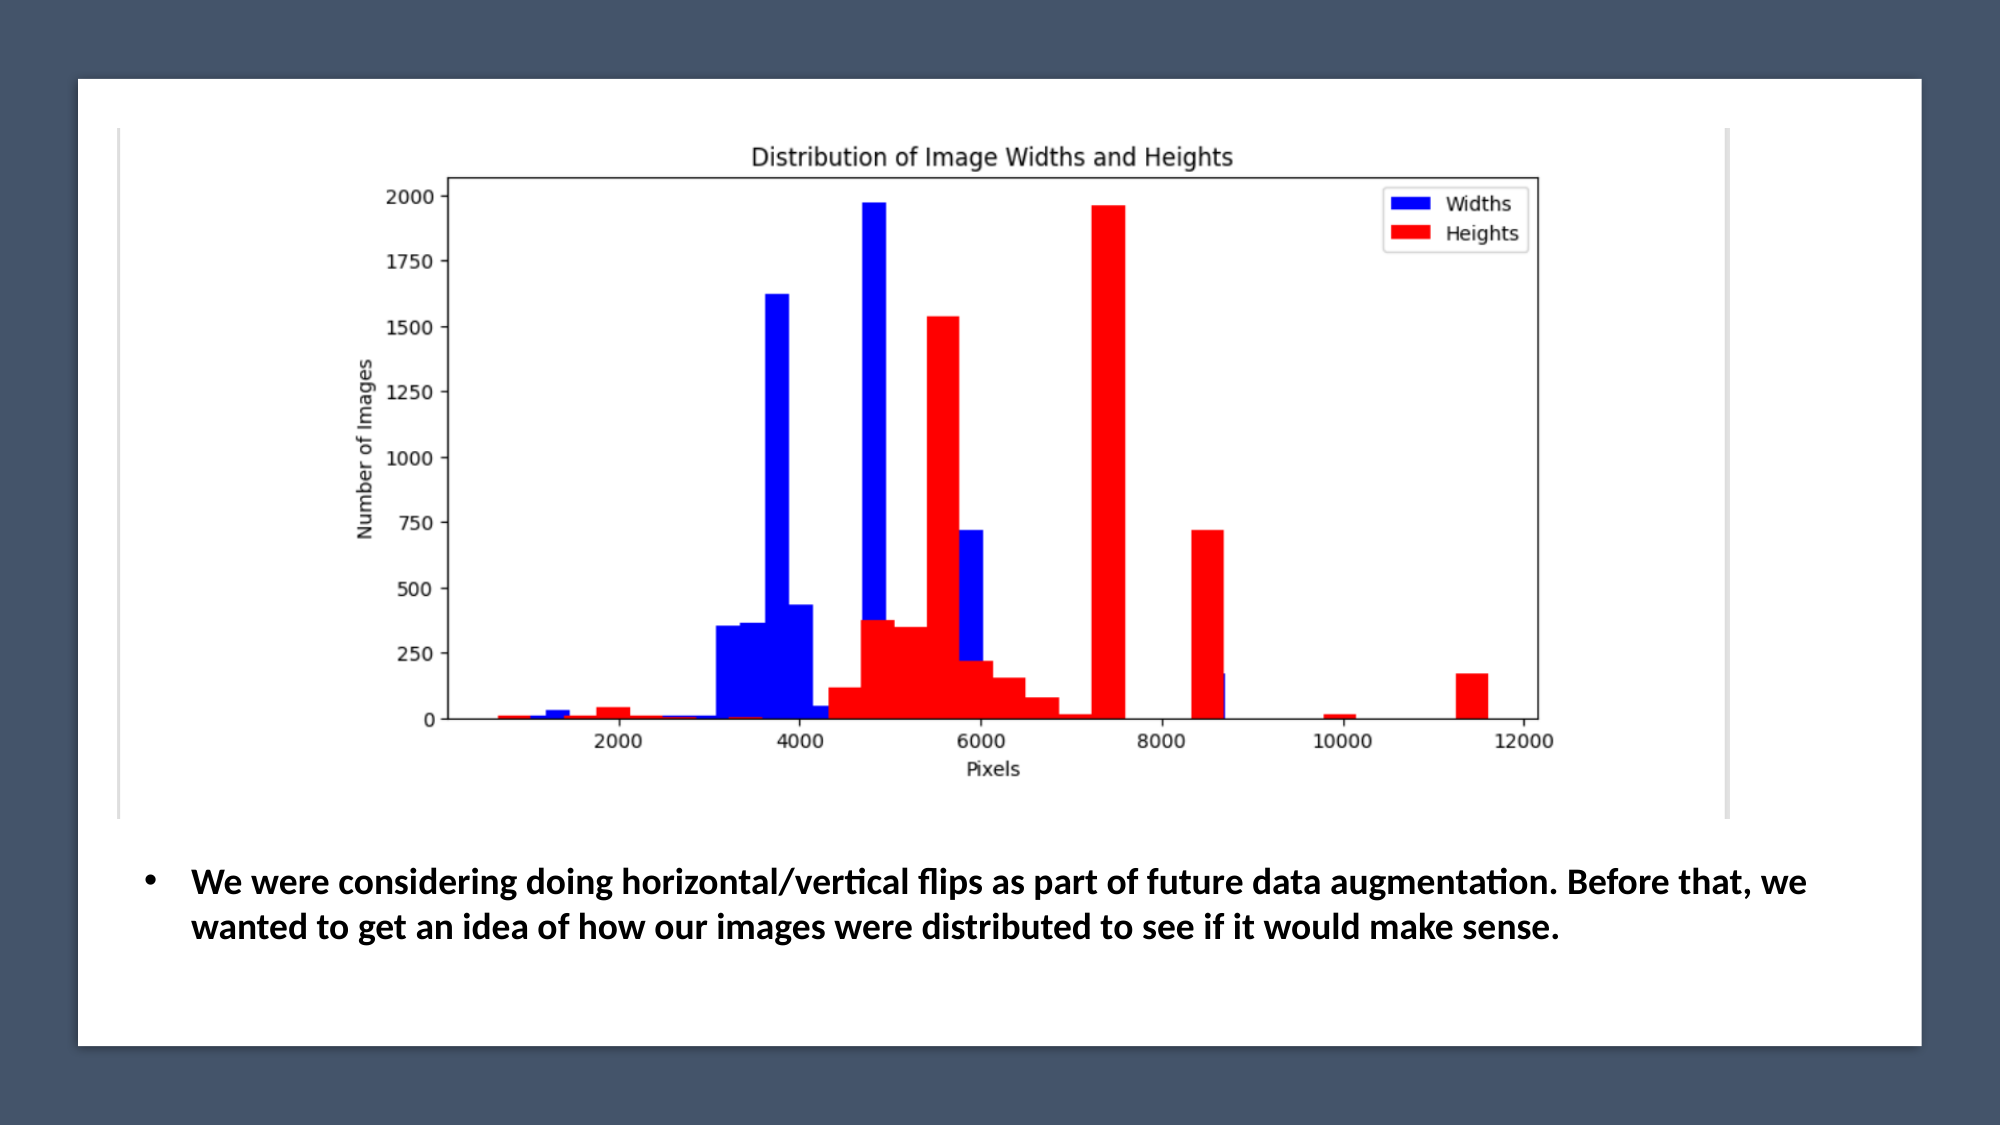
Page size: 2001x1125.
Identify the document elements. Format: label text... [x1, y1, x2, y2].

text_box We were considering doing horizontal/vertical flips as part of future data augmentation. Before that, we wanted to get an idea of how our images were distributed to see if it would make sense. [129, 849, 1871, 955]
text_box [0, 0, 2000, 1125]
text_box [77, 78, 1923, 1047]
picture [117, 128, 1730, 820]
